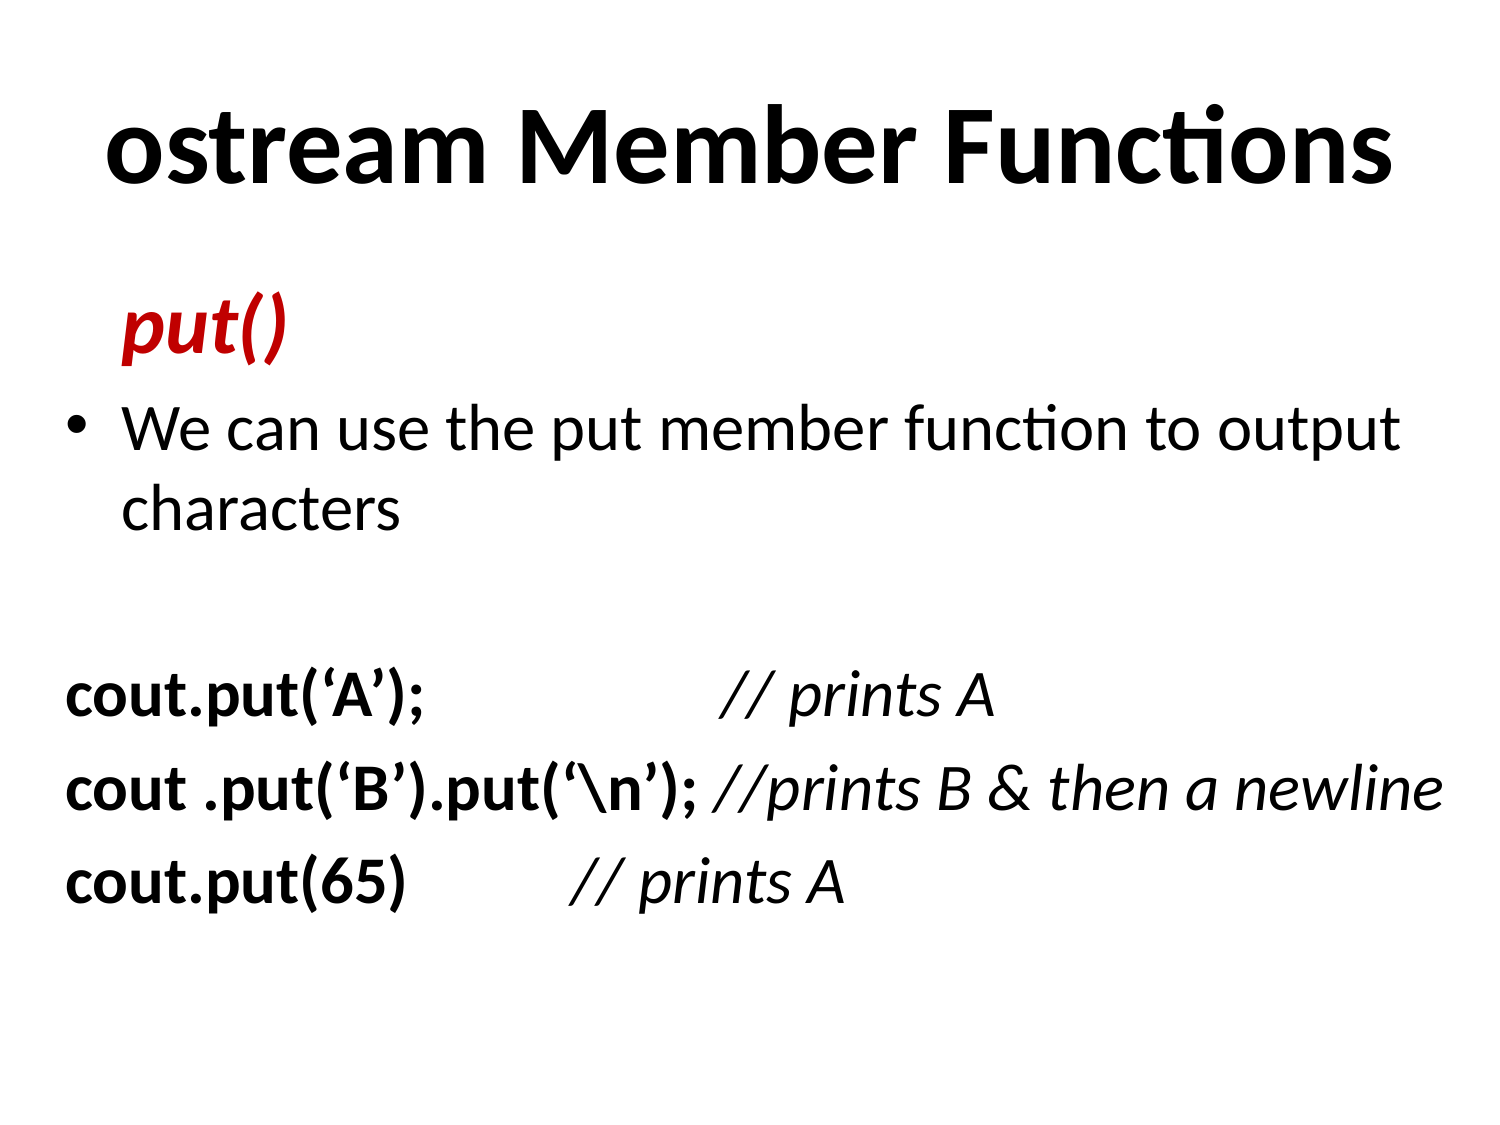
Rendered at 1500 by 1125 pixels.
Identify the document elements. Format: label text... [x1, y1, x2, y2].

title ostream Member Functions [75, 45, 1425, 233]
list put() We can use the put member function to output characters cout.put(‘A’); // prints A cout .put(‘B’).put(‘\n’); //prints B & then a newline cout.put(65) // prints A [50, 262, 1463, 1005]
